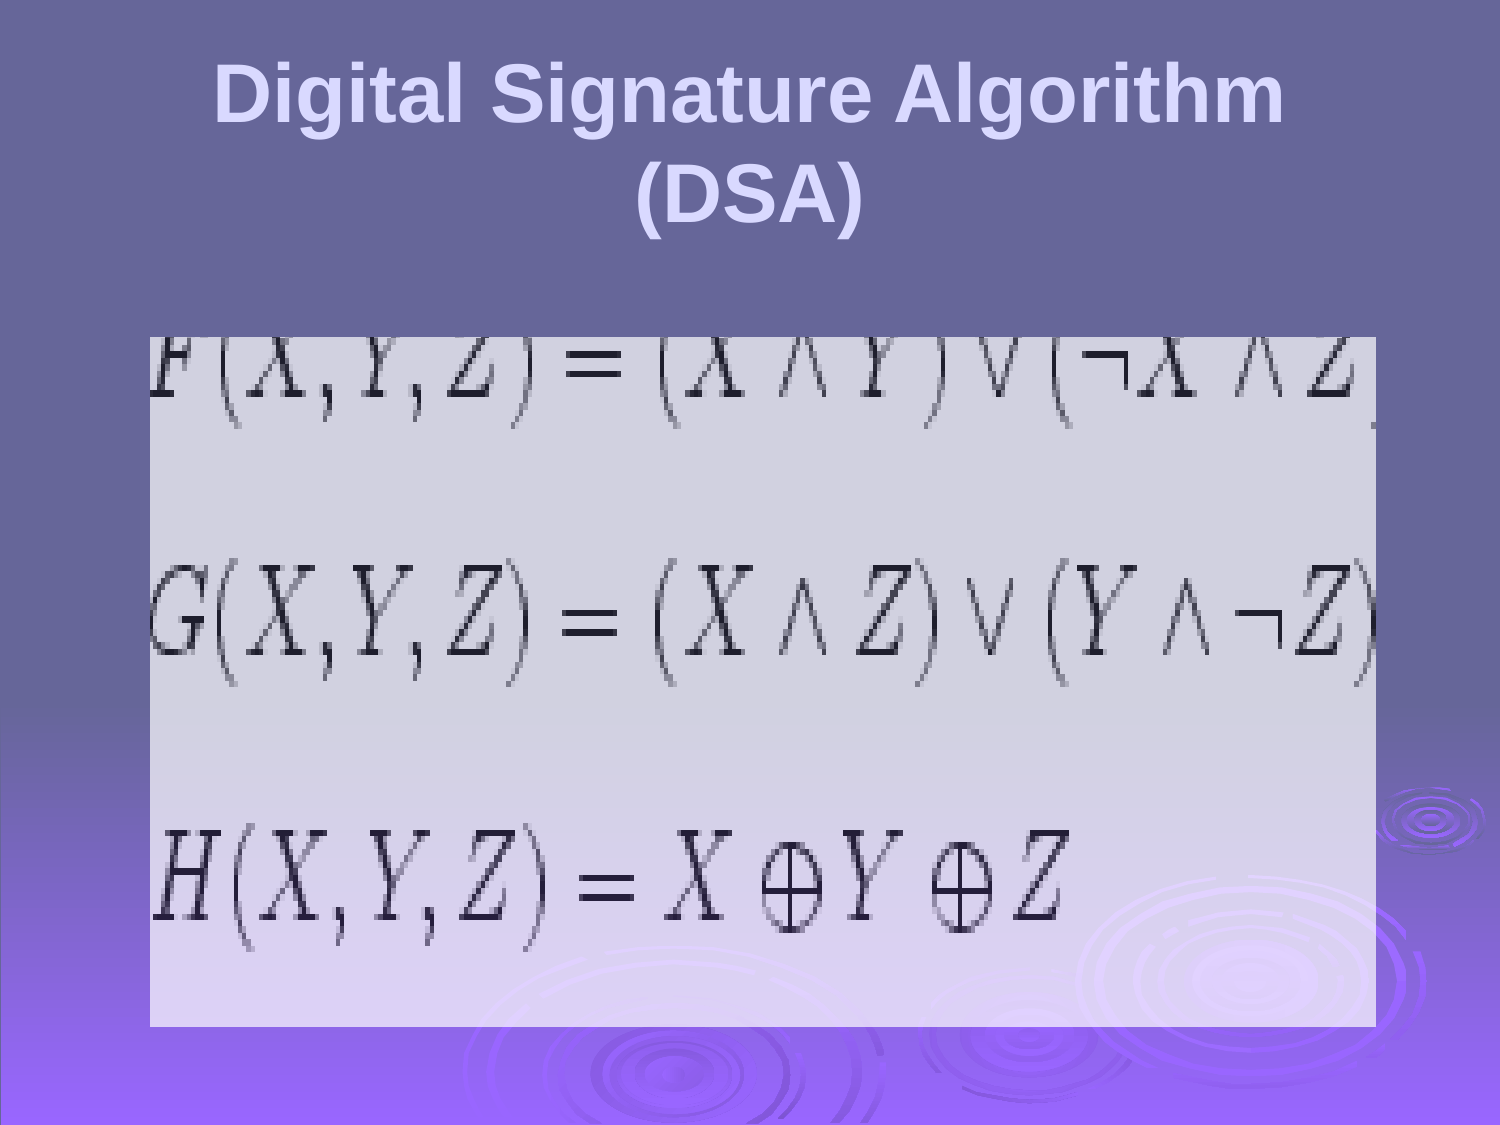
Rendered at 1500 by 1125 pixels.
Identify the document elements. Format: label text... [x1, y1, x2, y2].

picture [149, 337, 1376, 1027]
title Digital Signature Algorithm (DSA) [75, 45, 1425, 233]
